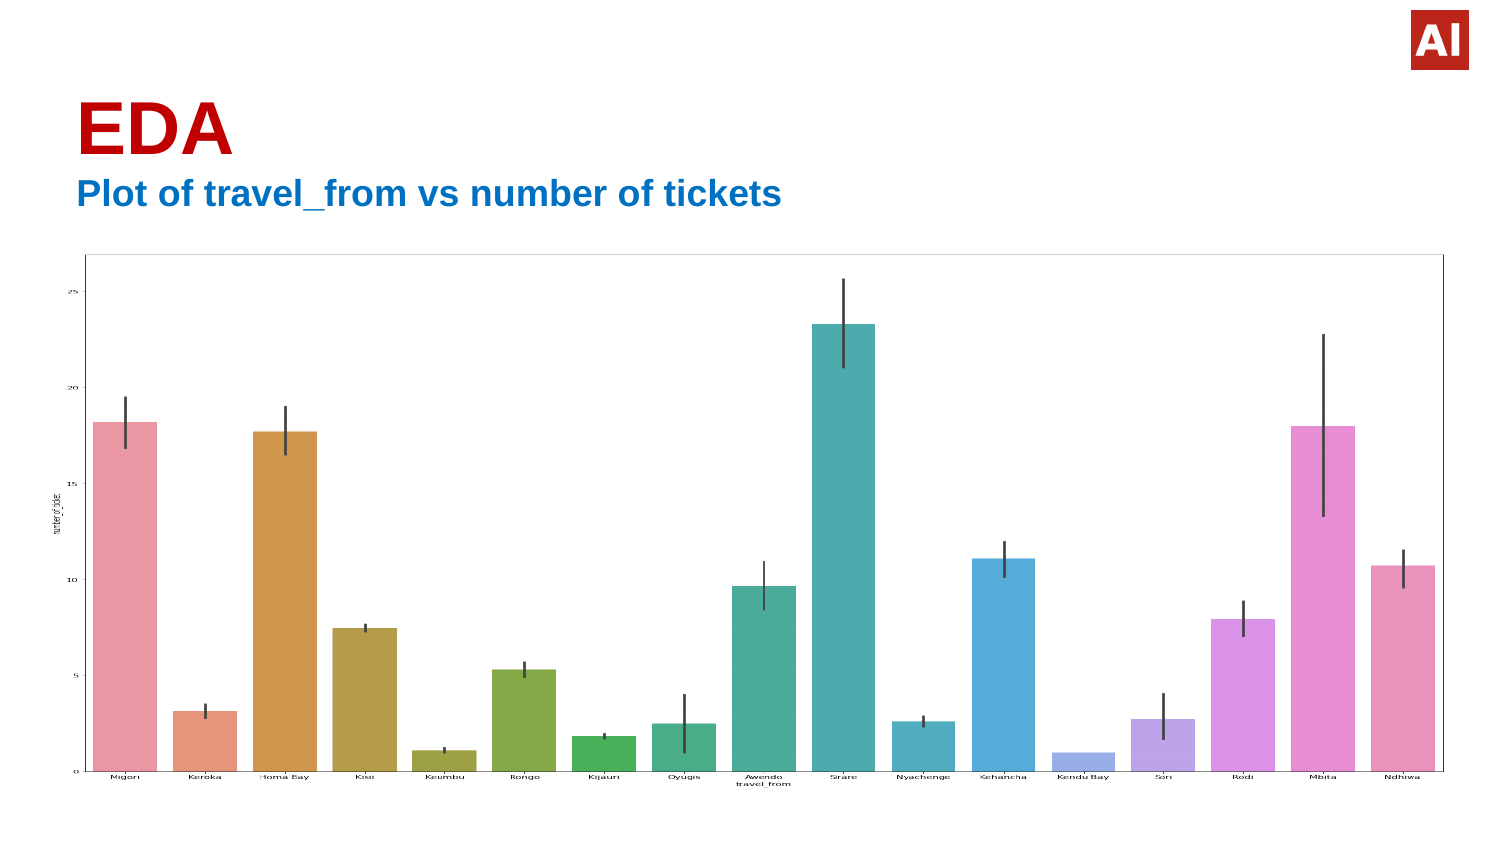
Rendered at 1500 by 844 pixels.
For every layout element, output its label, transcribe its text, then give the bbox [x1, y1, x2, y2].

title EDA Plot of travel_from vs number of tickets [61, 57, 1433, 250]
picture [1411, 10, 1469, 70]
picture [44, 251, 1450, 791]
